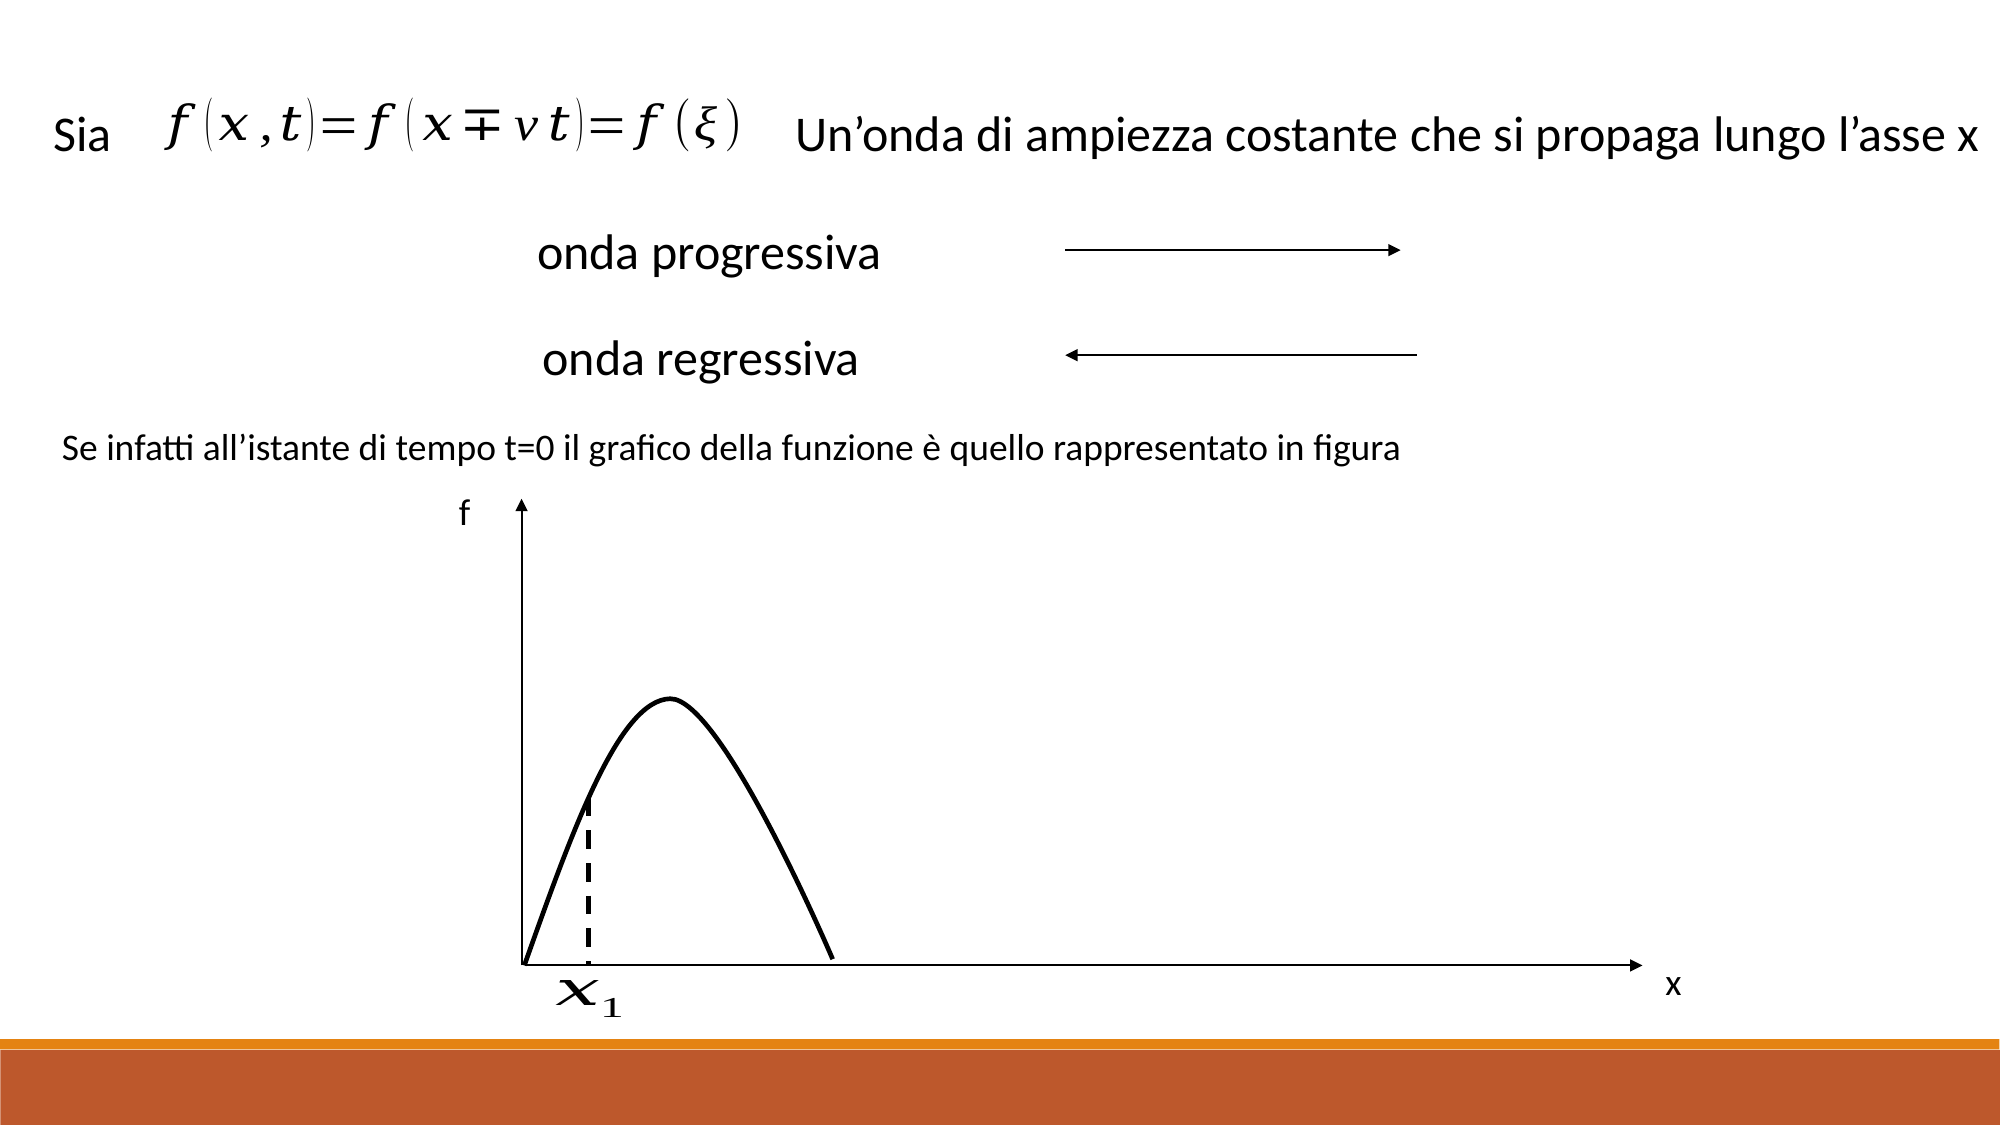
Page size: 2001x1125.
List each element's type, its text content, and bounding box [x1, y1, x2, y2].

text_box Se infatti all’istante di tempo t=0 il grafico della funzione è quello rappresentato in figura [47, 415, 1418, 476]
text_box Un’onda di ampiezza costante che si propaga lungo l’asse x [780, 94, 1995, 170]
text_box [531, 805, 584, 961]
text_box Sia [38, 94, 127, 170]
text_box [587, 697, 834, 961]
text_box x [1665, 950, 1677, 1011]
text_box f [444, 480, 526, 541]
